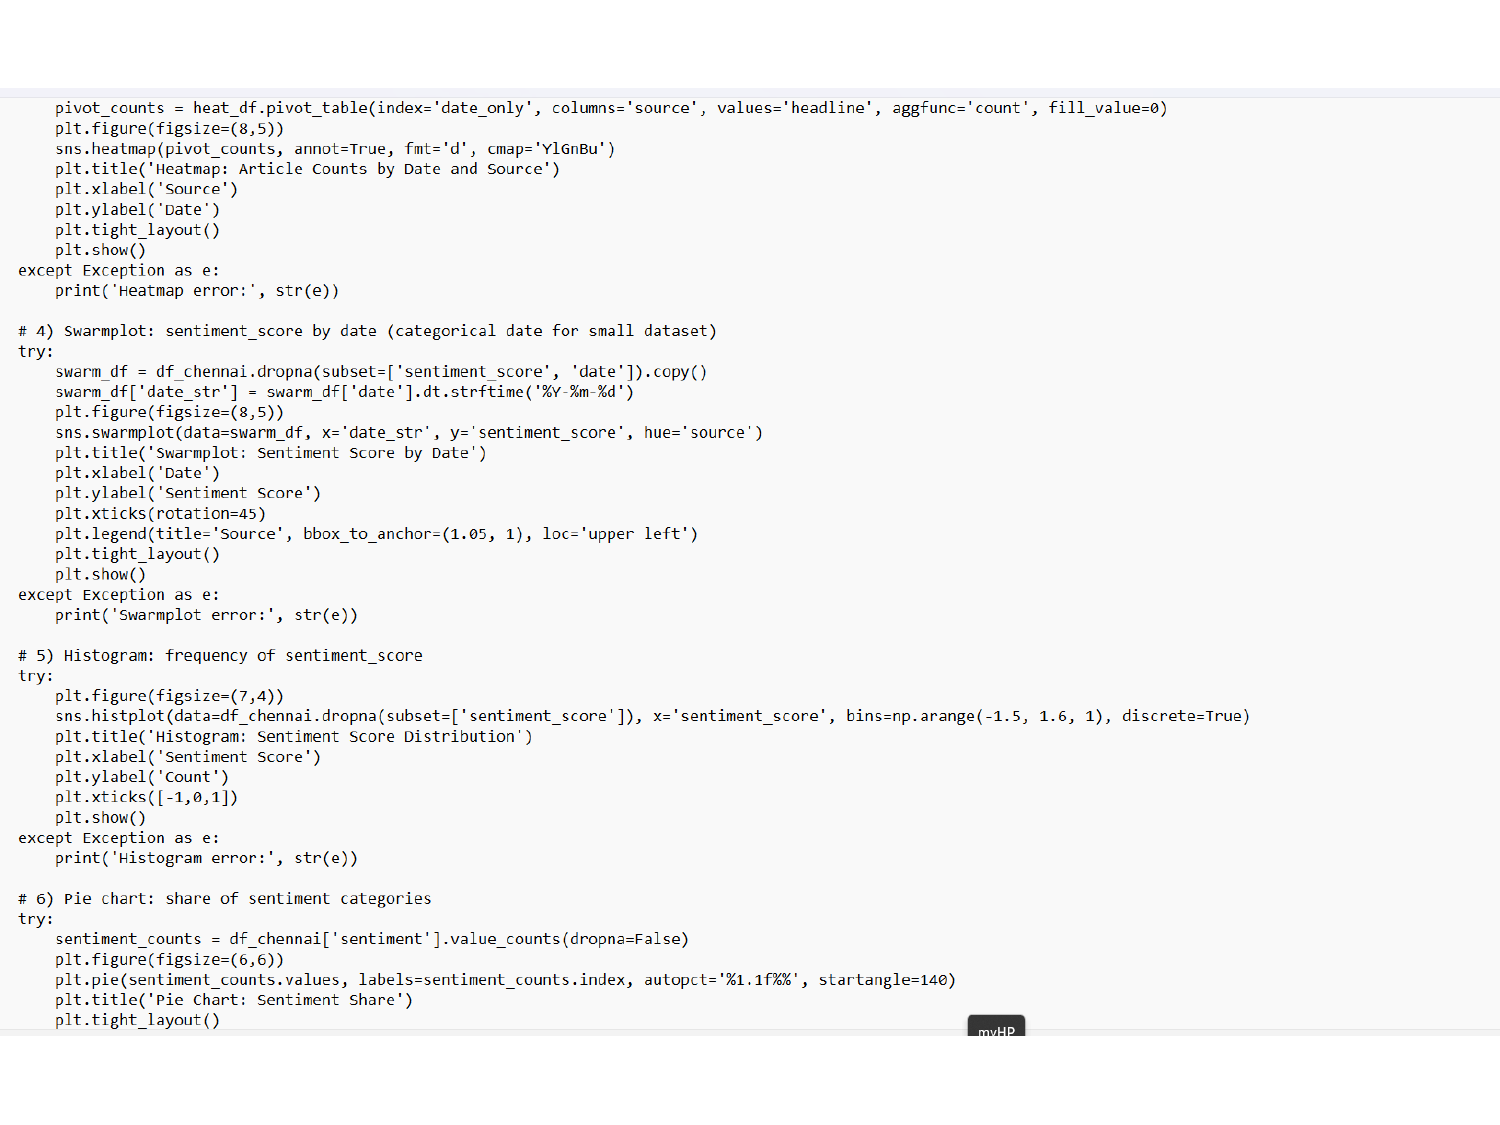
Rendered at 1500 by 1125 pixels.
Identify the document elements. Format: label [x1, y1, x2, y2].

picture [0, 88, 1500, 1037]
